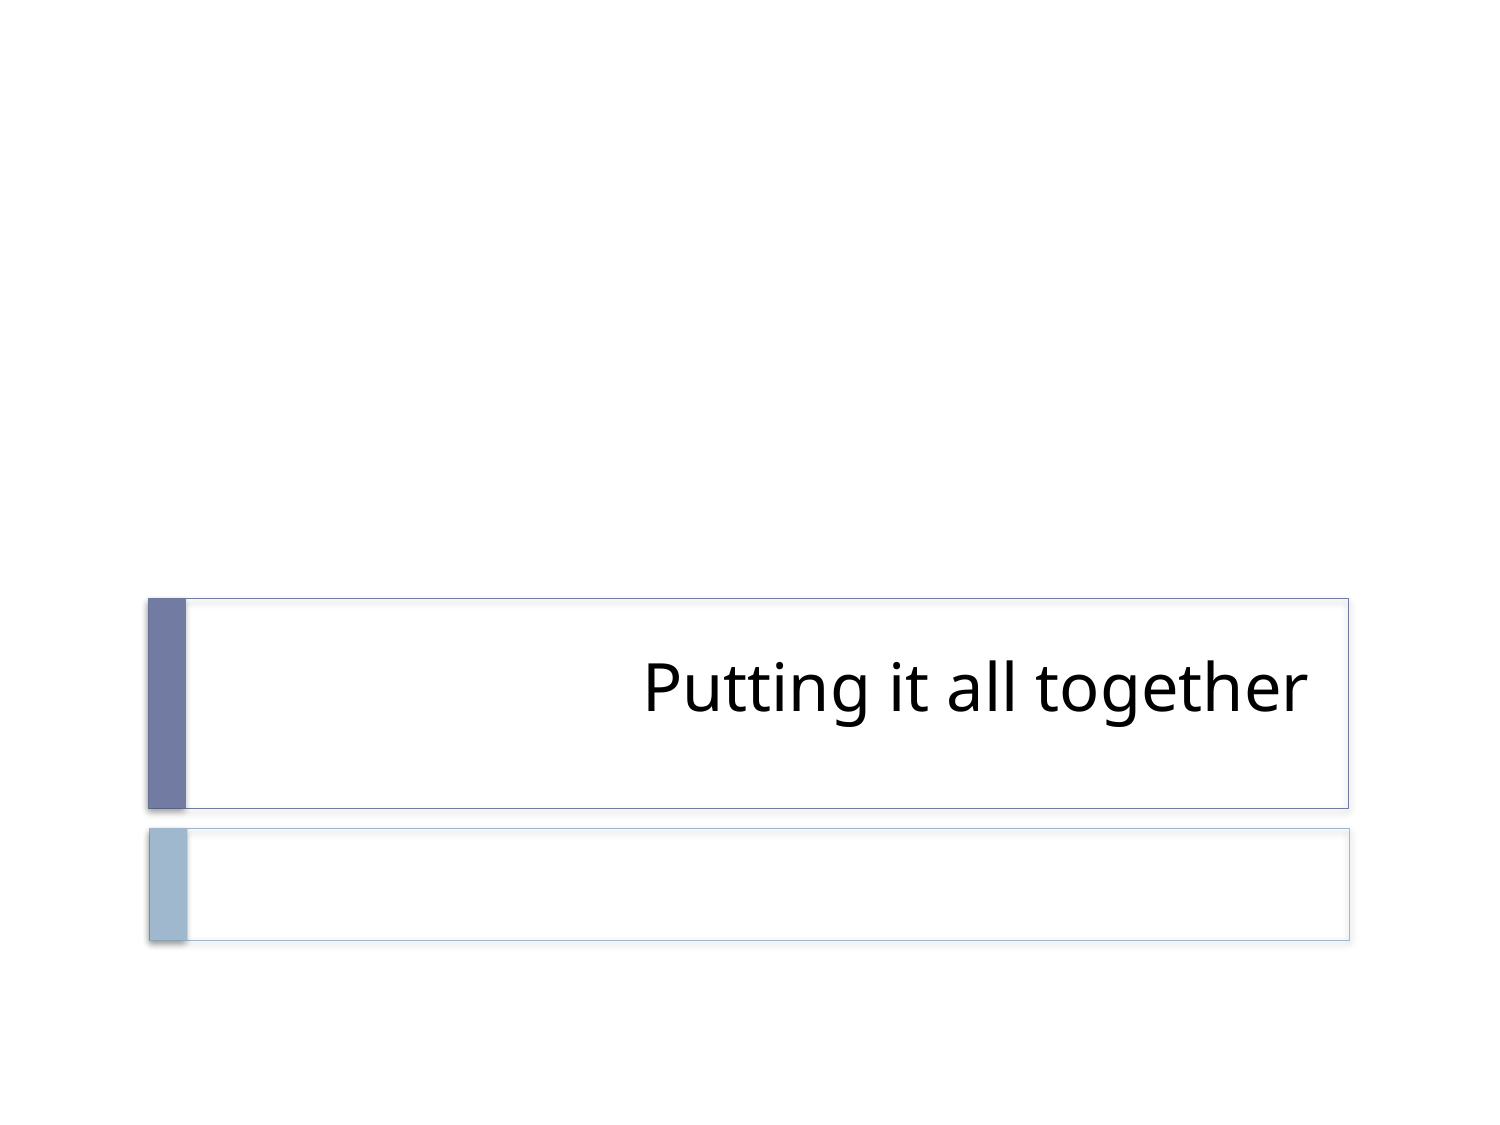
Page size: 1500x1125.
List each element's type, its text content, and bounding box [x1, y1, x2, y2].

title Putting it all together [200, 637, 1325, 800]
